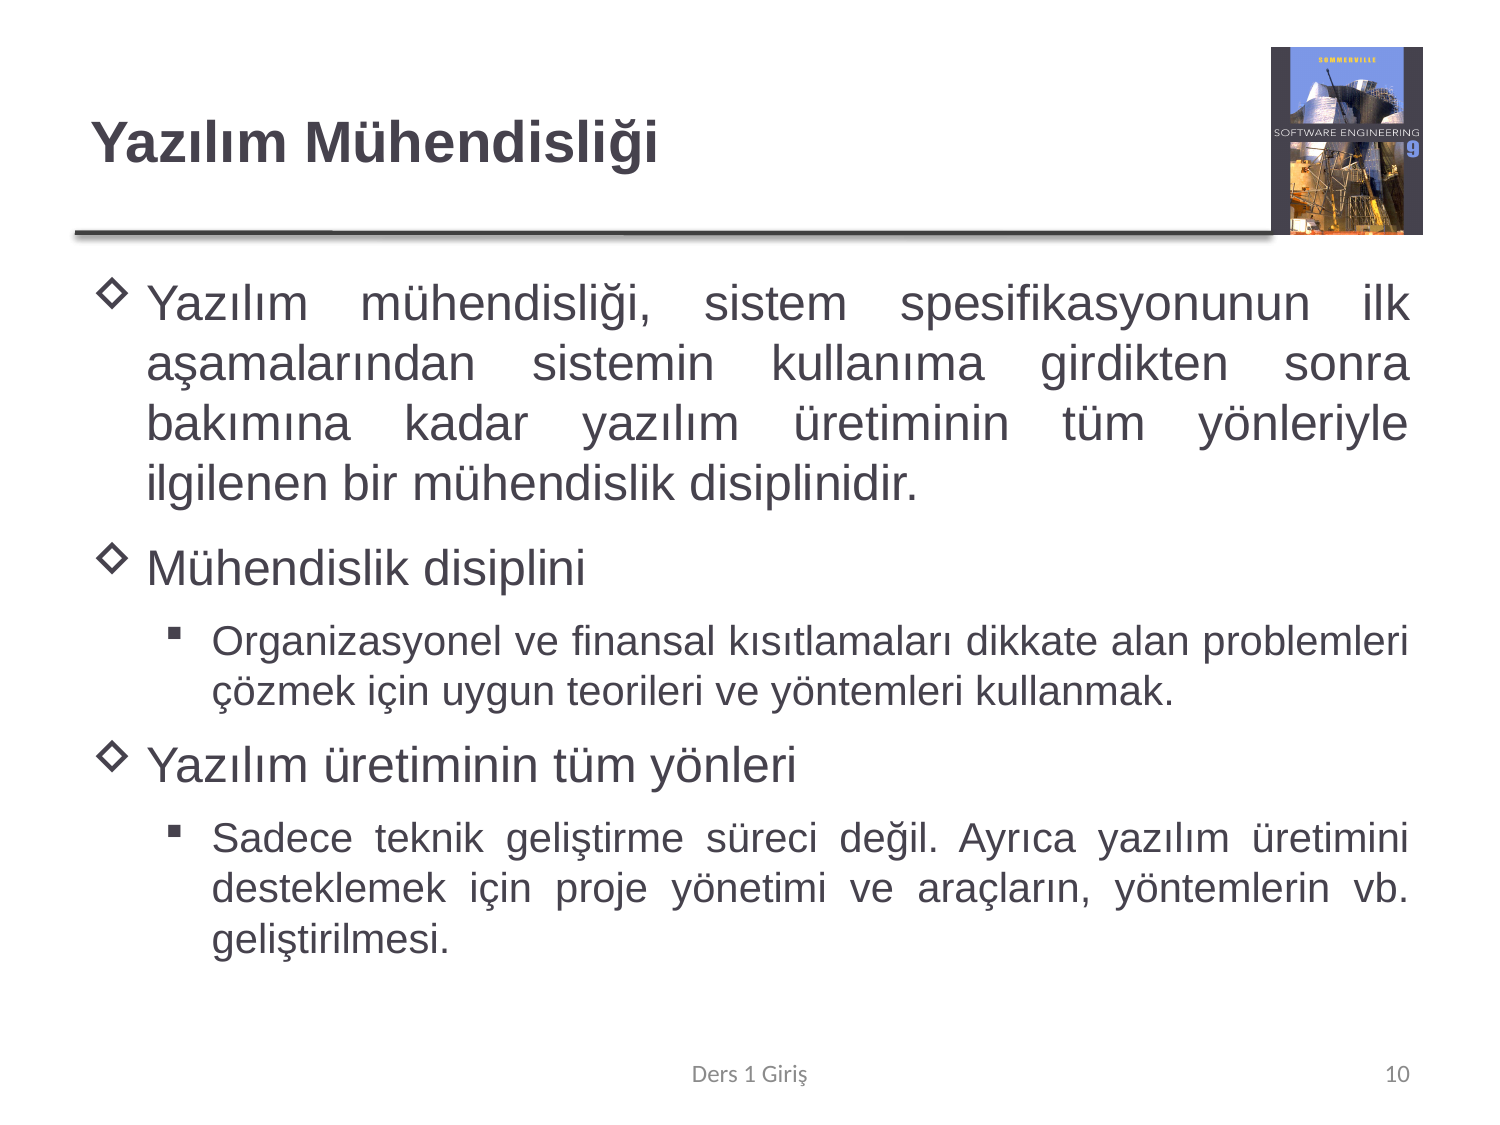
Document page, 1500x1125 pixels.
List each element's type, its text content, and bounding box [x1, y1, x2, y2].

list Yazılım mühendisliği, sistem spesifikasyonunun ilk aşamalarından sistemin kullanıma girdikten sonra bakımına kadar yazılım üretiminin tüm yönleriyle ilgilenen bir mühendislik disiplinidir. Mühendislik disiplini Organizasyonel ve finansal kısıtlamaları dikkate alan problemleri çözmek için uygun teorileri ve yöntemleri kullanmak. Yazılım üretiminin tüm yönleri Sadece teknik geliştirme süreci değil. Ayrıca yazılım üretimini desteklemek için proje yönetimi ve araçların, yöntemlerin vb. geliştirilmesi. [75, 262, 1425, 1005]
slide_number 10 [1074, 1042, 1425, 1103]
title Yazılım Mühendisliği [74, 44, 1272, 233]
picture [1272, 47, 1423, 235]
footer Ders 1 Giriş [512, 1042, 988, 1103]
